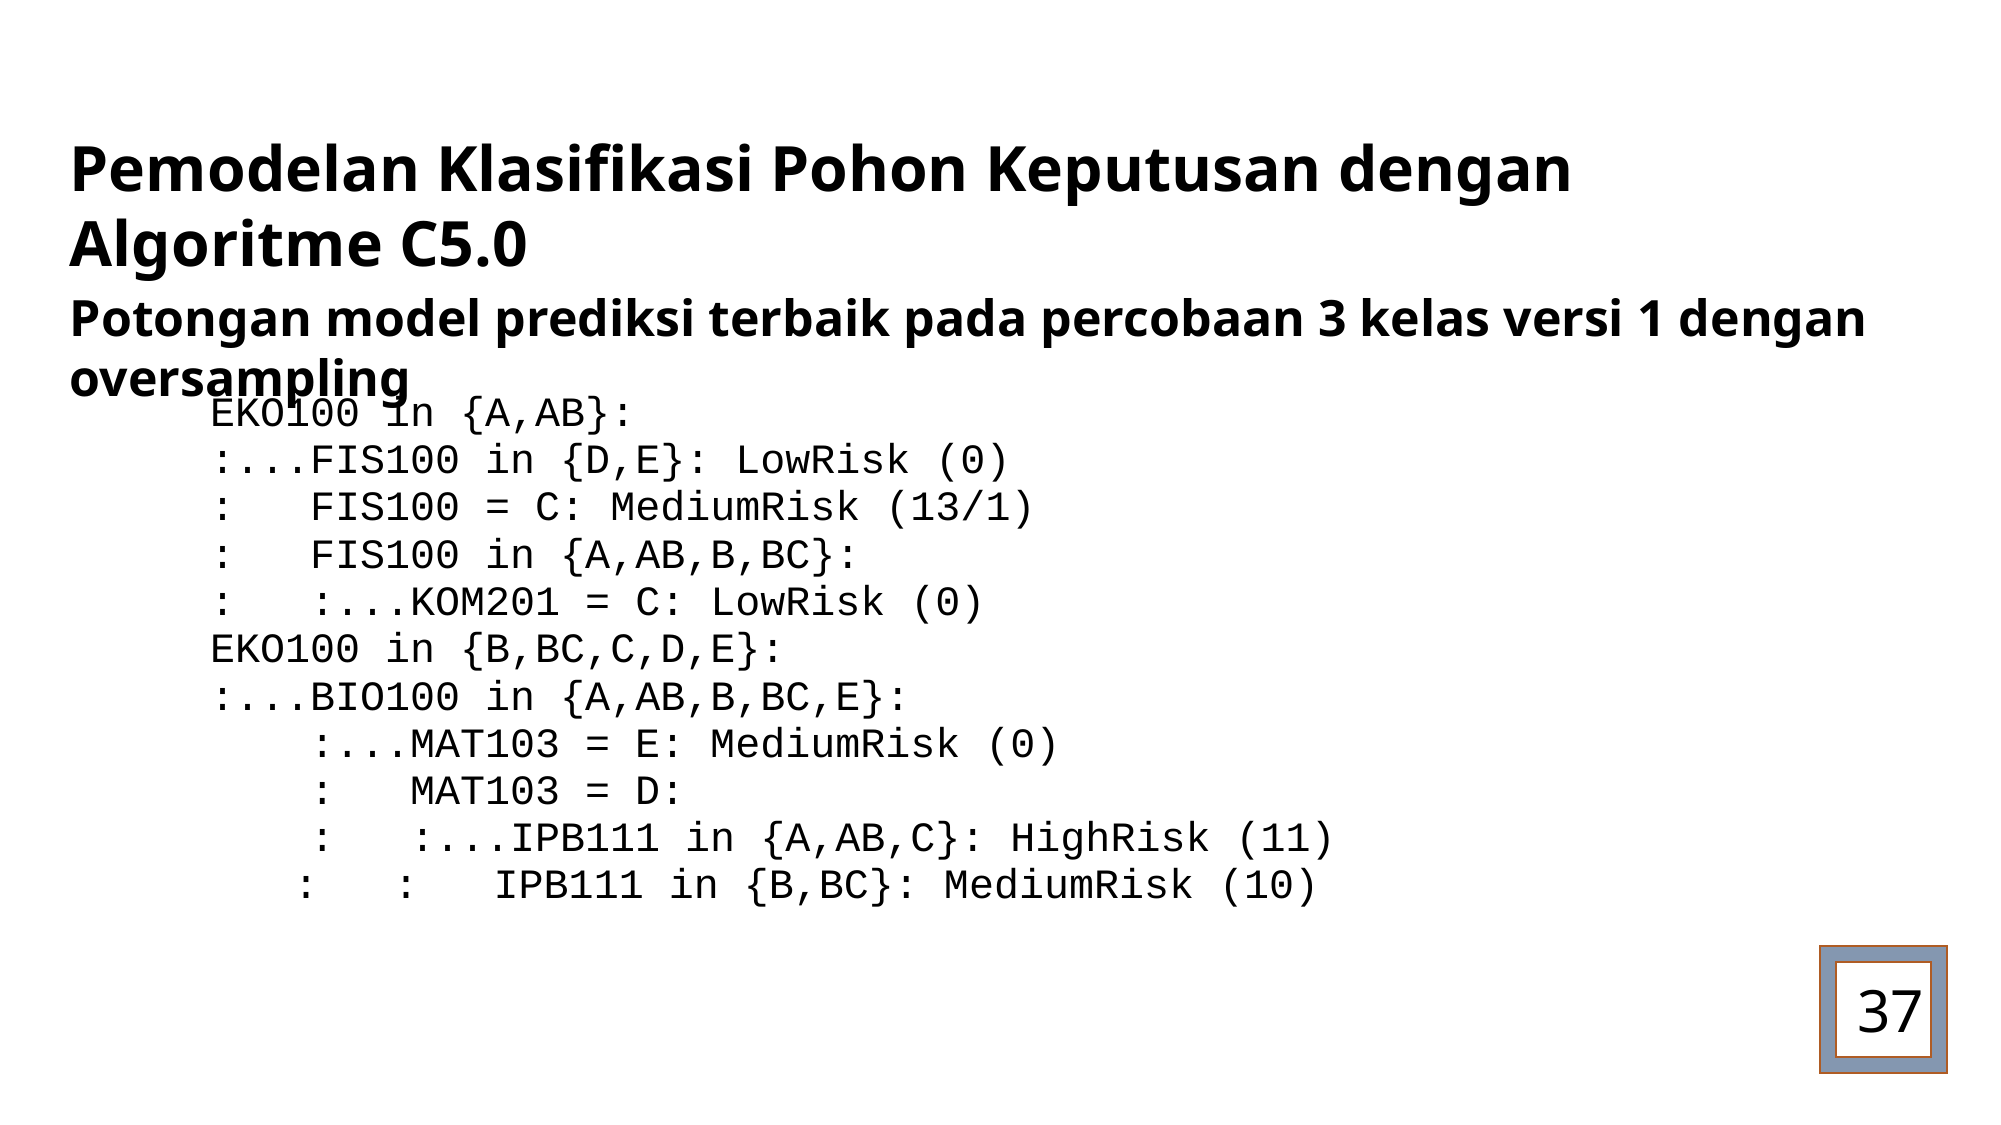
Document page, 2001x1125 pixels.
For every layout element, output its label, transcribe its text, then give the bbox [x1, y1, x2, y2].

text_box [1819, 945, 1948, 1074]
table_header EKO100 in {A,AB}: :...FIS100 in {D,E}: LowRisk (0) : FIS100 = C: MediumRisk (13/1) : FIS100 in {A,AB,B,BC}: : :...KOM201 = C: LowRisk (0) EKO100 in {B,BC,C,D,E}: :...BIO100 in {A,AB,B,BC,E}: :...MAT103 = E: MediumRisk (0) : MAT103 = D: : :...IPB111 in {A,AB,C}: HighRisk (11) : : IPB111 in {B,BC}: MediumRisk (10) [182, 392, 1820, 911]
text_box Pemodelan Klasifikasi Pohon Keputusan dengan Algoritme C5.0 [55, 121, 1897, 234]
text_box Potongan model prediksi terbaik pada percobaan 3 kelas versi 1 dengan oversampling [55, 279, 1897, 392]
text_box 37 [1842, 966, 1939, 1052]
